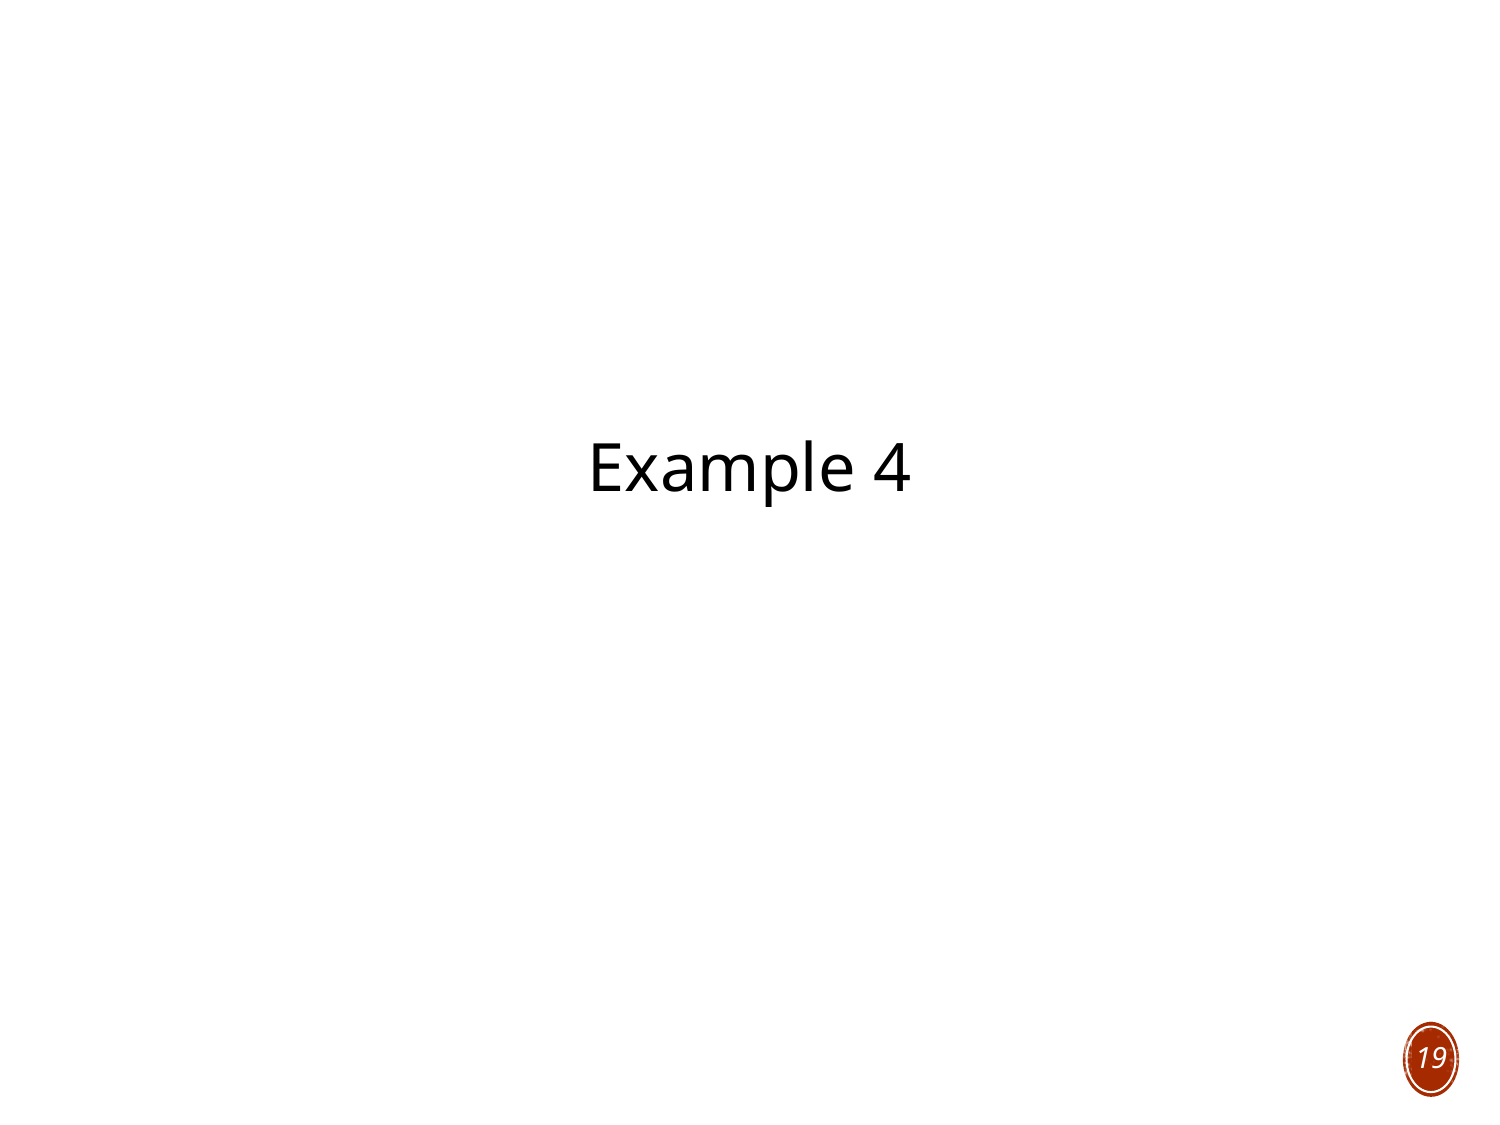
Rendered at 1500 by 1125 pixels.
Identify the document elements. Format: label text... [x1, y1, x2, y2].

slide_number 19 [1391, 1028, 1471, 1089]
text_box Example 4 [573, 416, 927, 512]
